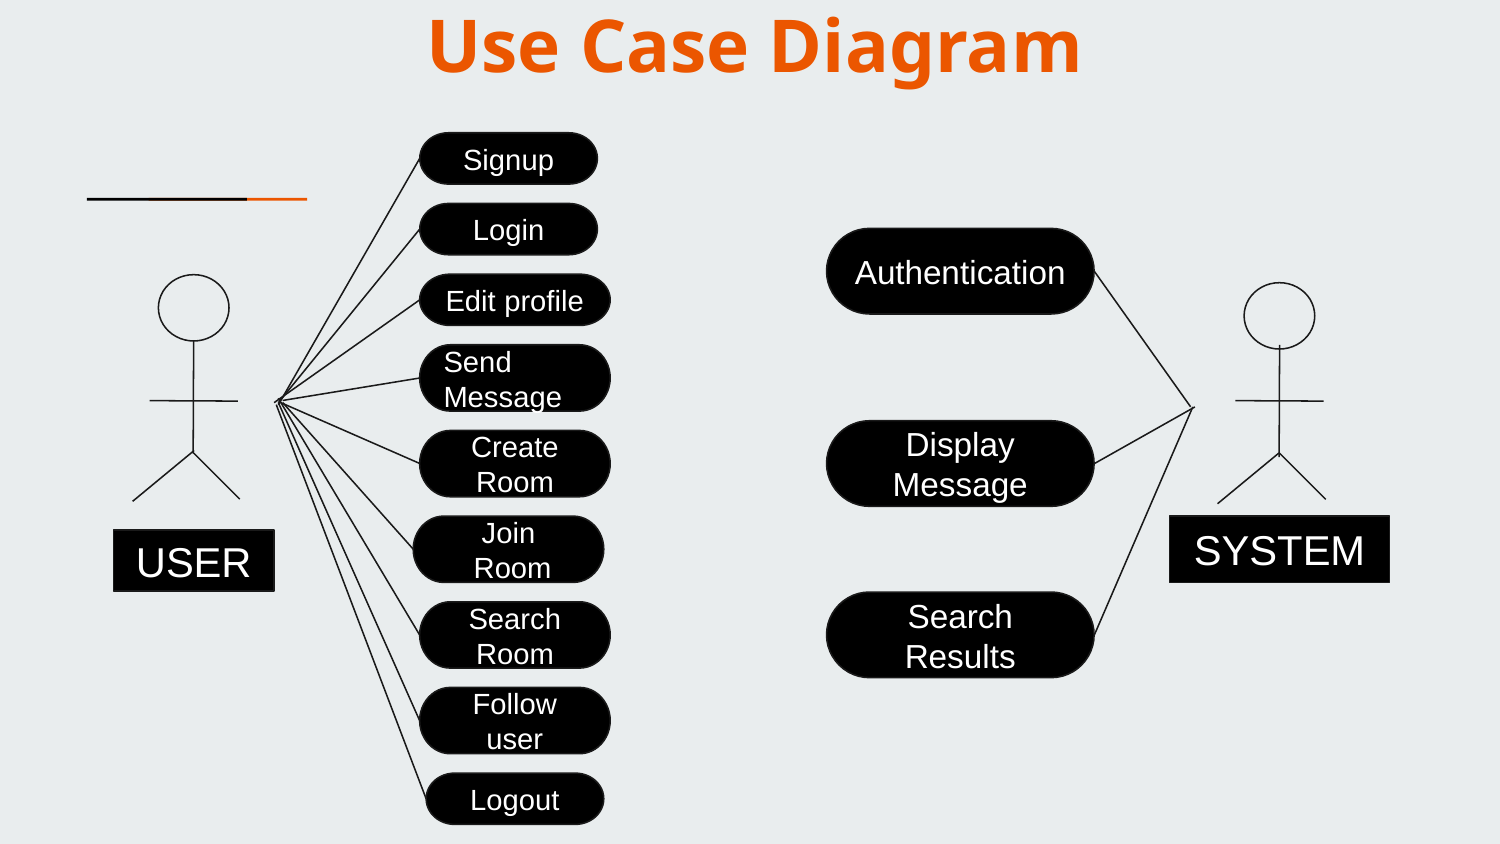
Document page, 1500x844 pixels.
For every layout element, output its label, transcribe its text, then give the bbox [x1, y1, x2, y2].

text_box Search Results [826, 592, 1095, 678]
text_box Authentication [826, 228, 1095, 314]
text_box Login [419, 203, 598, 255]
text_box Create Room [419, 430, 611, 497]
text_box Join Room [413, 516, 604, 583]
text_box [158, 274, 230, 341]
text_box Follow user [419, 687, 611, 754]
title Use Case Diagram [0, 0, 1500, 86]
text_box Edit profile [419, 274, 611, 326]
text_box SYSTEM [1169, 516, 1390, 583]
text_box Search Room [419, 601, 611, 669]
text_box Logout [426, 773, 604, 825]
text_box Signup [419, 132, 598, 185]
text_box Send Message [419, 344, 611, 412]
text_box USER [113, 529, 275, 591]
text_box [1244, 282, 1315, 349]
text_box Display Message [826, 420, 1095, 507]
